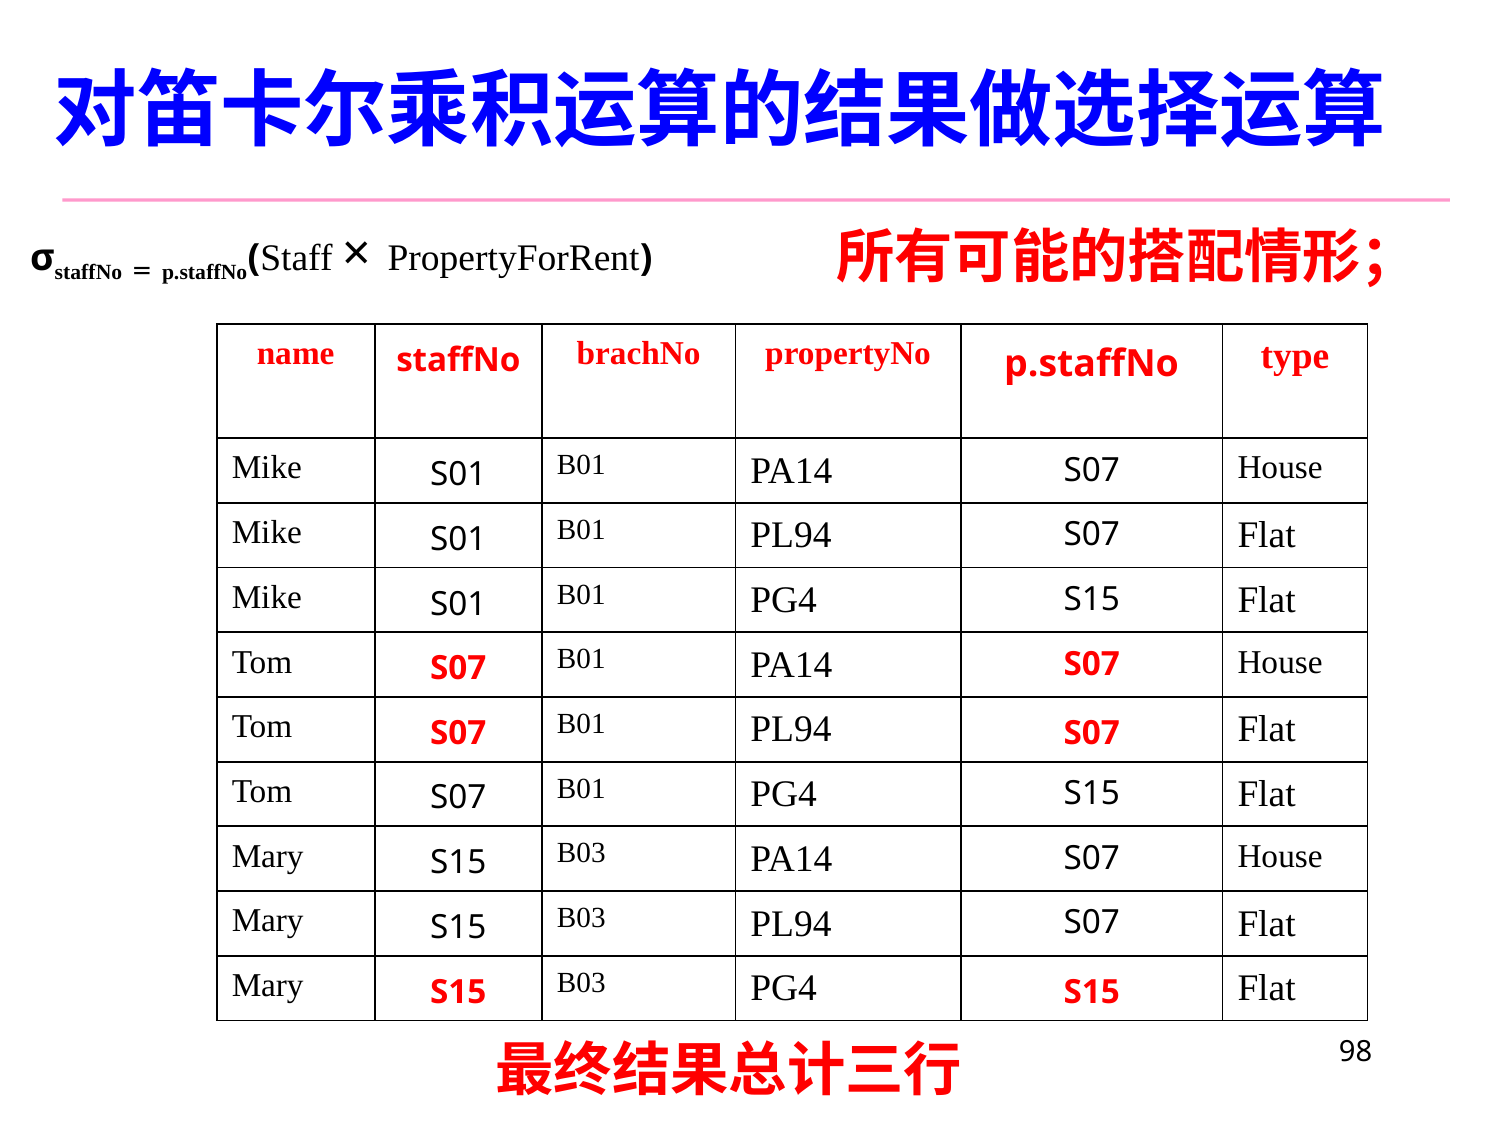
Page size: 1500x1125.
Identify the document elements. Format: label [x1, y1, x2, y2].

table_cell [543, 892, 735, 955]
table_cell [736, 698, 960, 761]
table_cell [736, 892, 960, 955]
table_cell [218, 763, 374, 825]
table_cell [736, 763, 960, 825]
title [14, 24, 1426, 188]
table_cell [376, 763, 541, 825]
table_cell [376, 633, 541, 696]
table_cell [962, 763, 1222, 825]
table_header [543, 325, 735, 437]
table_cell [962, 439, 1222, 502]
table_cell [543, 439, 735, 502]
table_header [1223, 325, 1367, 437]
table_cell [962, 698, 1222, 761]
table_header [962, 325, 1222, 437]
slide_number [1074, 1025, 1388, 1100]
table_cell [376, 957, 541, 1020]
table_cell [1223, 763, 1367, 825]
table_cell [376, 504, 541, 567]
table_header [218, 325, 374, 437]
table_cell [218, 504, 374, 567]
list [14, 212, 821, 288]
table_cell [218, 892, 374, 955]
table_cell [218, 957, 374, 1020]
table_cell [1223, 827, 1367, 890]
table_cell [543, 698, 735, 761]
table_cell [1223, 698, 1367, 761]
table_cell [736, 827, 960, 890]
table_cell [736, 439, 960, 502]
text_box [481, 1025, 977, 1110]
table_cell [962, 504, 1222, 567]
table_cell [962, 957, 1222, 1020]
table_cell [543, 827, 735, 890]
table_cell [1223, 892, 1367, 955]
table_cell [962, 568, 1222, 631]
table_cell [218, 633, 374, 696]
table_cell [543, 633, 735, 696]
table_cell [218, 827, 374, 890]
table_header [376, 325, 541, 437]
table_cell [736, 568, 960, 631]
table_cell [962, 827, 1222, 890]
table_cell [376, 439, 541, 502]
table_cell [218, 568, 374, 631]
table_header [736, 325, 960, 437]
table_cell [376, 827, 541, 890]
table_cell [736, 957, 960, 1020]
table_cell [736, 504, 960, 567]
table_cell [1223, 957, 1367, 1020]
table_cell [1223, 439, 1367, 502]
text_box [821, 212, 1434, 297]
table_cell [1223, 504, 1367, 567]
table_cell [962, 892, 1222, 955]
table_cell [543, 957, 735, 1020]
table_cell [1223, 633, 1367, 696]
table_cell [376, 568, 541, 631]
table_cell [962, 633, 1222, 696]
table_cell [376, 892, 541, 955]
table_cell [376, 698, 541, 761]
table_cell [218, 698, 374, 761]
table_cell [736, 633, 960, 696]
table_cell [1223, 568, 1367, 631]
table_cell [218, 439, 374, 502]
table_cell [543, 763, 735, 825]
table_cell [543, 504, 735, 567]
table_cell [543, 568, 735, 631]
